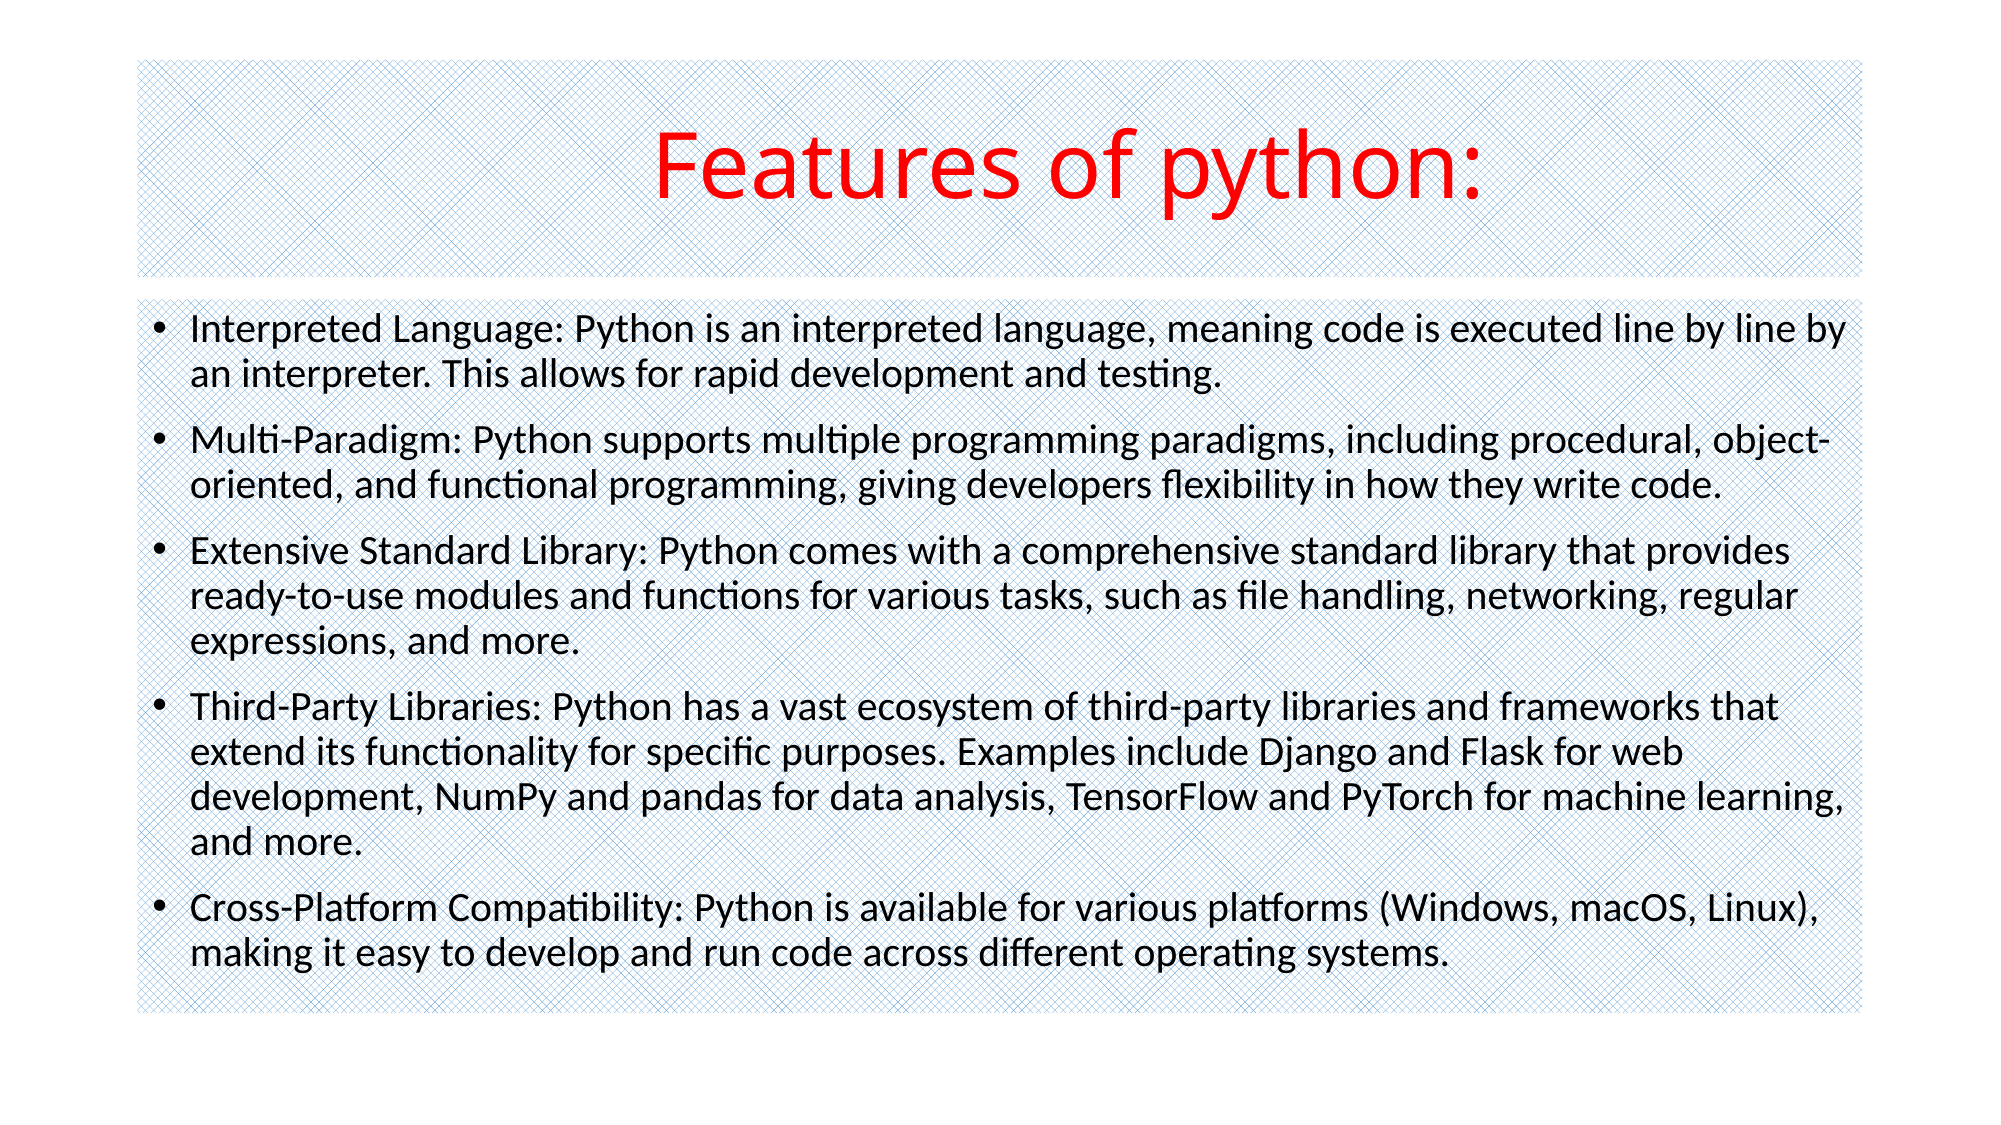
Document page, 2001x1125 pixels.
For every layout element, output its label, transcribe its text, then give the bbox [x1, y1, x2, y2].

list Interpreted Language: Python is an interpreted language, meaning code is executed line by line by an interpreter. This allows for rapid development and testing. Multi-Paradigm: Python supports multiple programming paradigms, including procedural, object-oriented, and functional programming, giving developers flexibility in how they write code. Extensive Standard Library: Python comes with a comprehensive standard library that provides ready-to-use modules and functions for various tasks, such as file handling, networking, regular expressions, and more. Third-Party Libraries: Python has a vast ecosystem of third-party libraries and frameworks that extend its functionality for specific purposes. Examples include Django and Flask for web development, NumPy and pandas for data analysis, TensorFlow and PyTorch for machine learning, and more. Cross-Platform Compatibility: Python is available for various platforms (Windows, macOS, Linux), making it easy to develop and run code across different operating systems. [137, 299, 1863, 1014]
title Features of python: [137, 59, 1863, 278]
